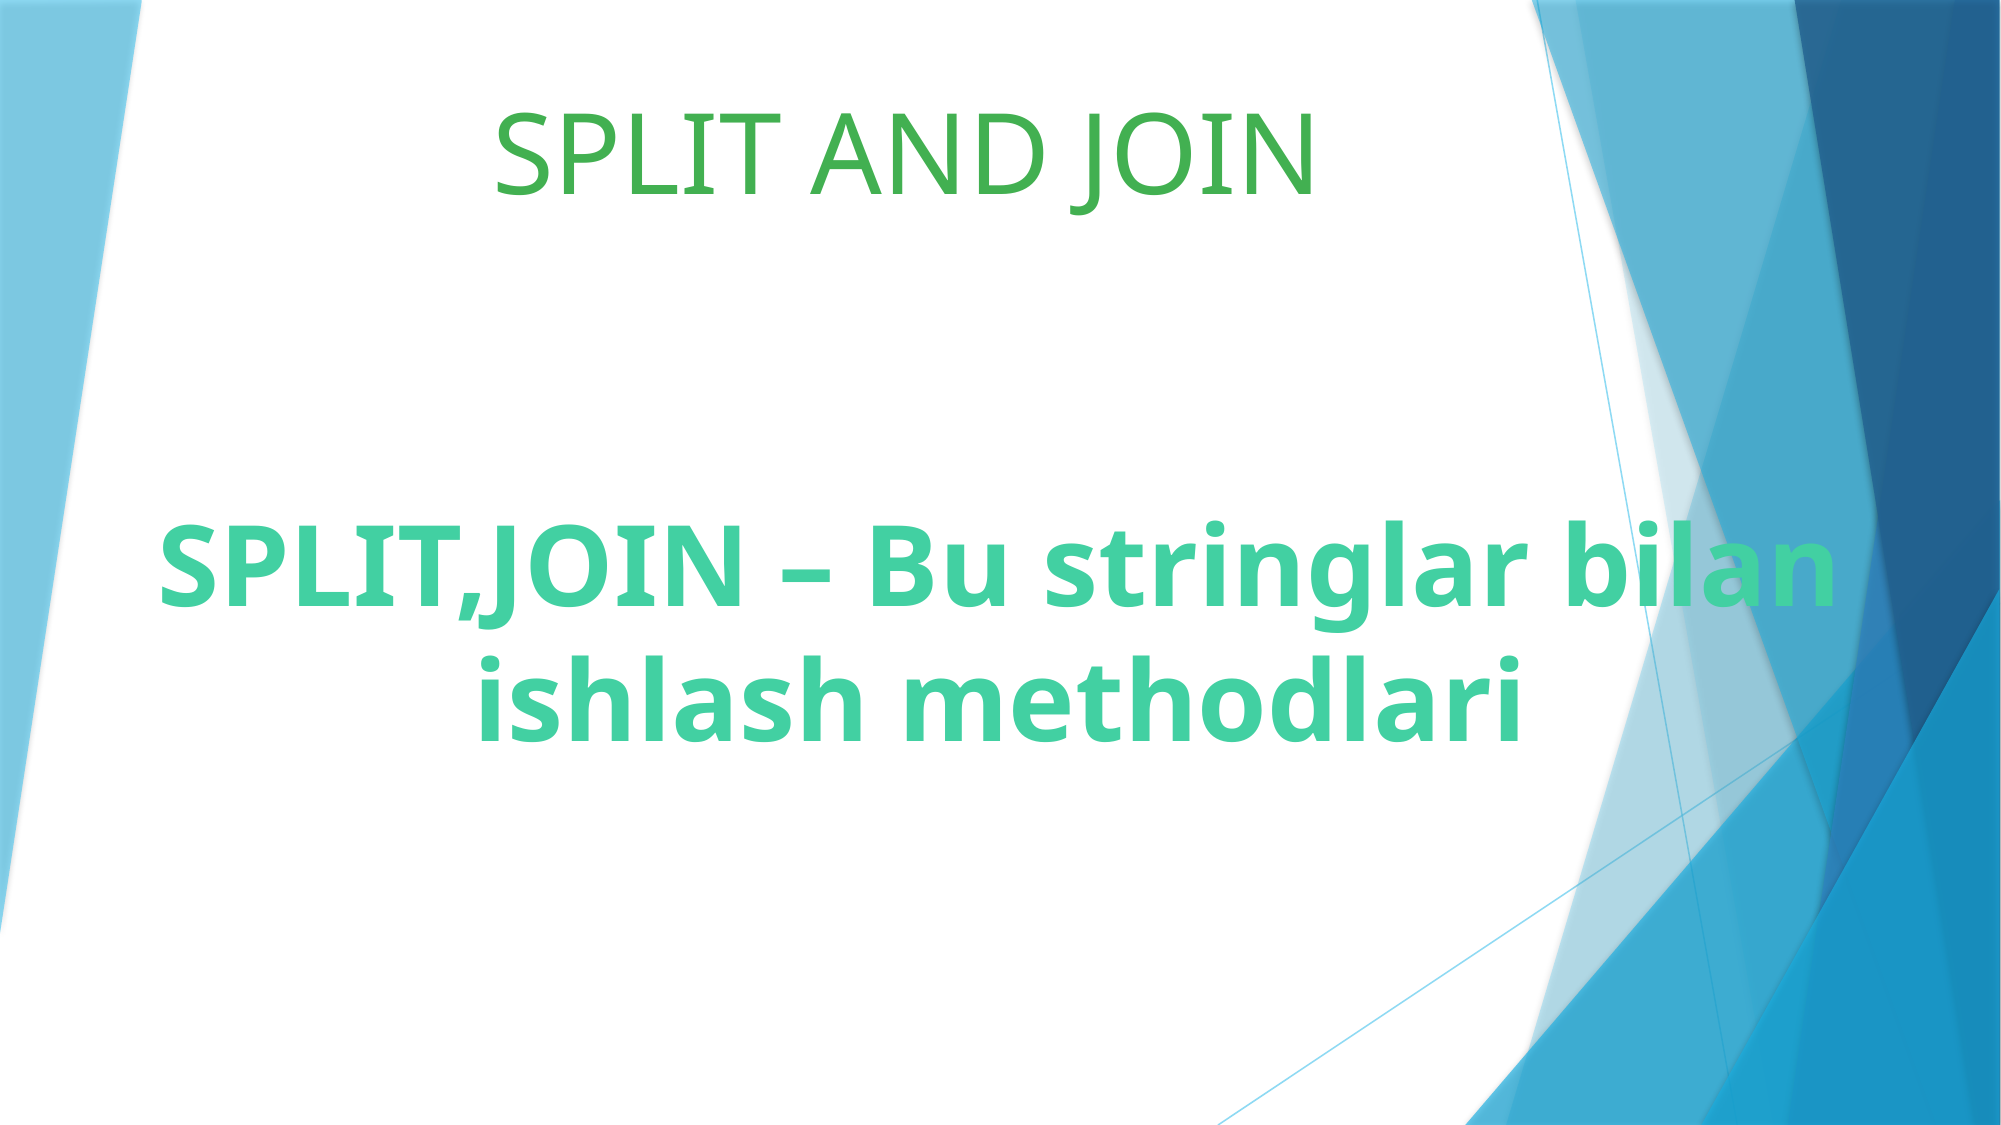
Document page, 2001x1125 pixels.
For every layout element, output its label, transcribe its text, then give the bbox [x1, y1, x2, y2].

text_box SPLIT,JOIN – Bu stringlar bilan ishlash methodlari [142, 486, 1858, 772]
text_box SPLIT AND JOIN [477, 74, 1338, 225]
